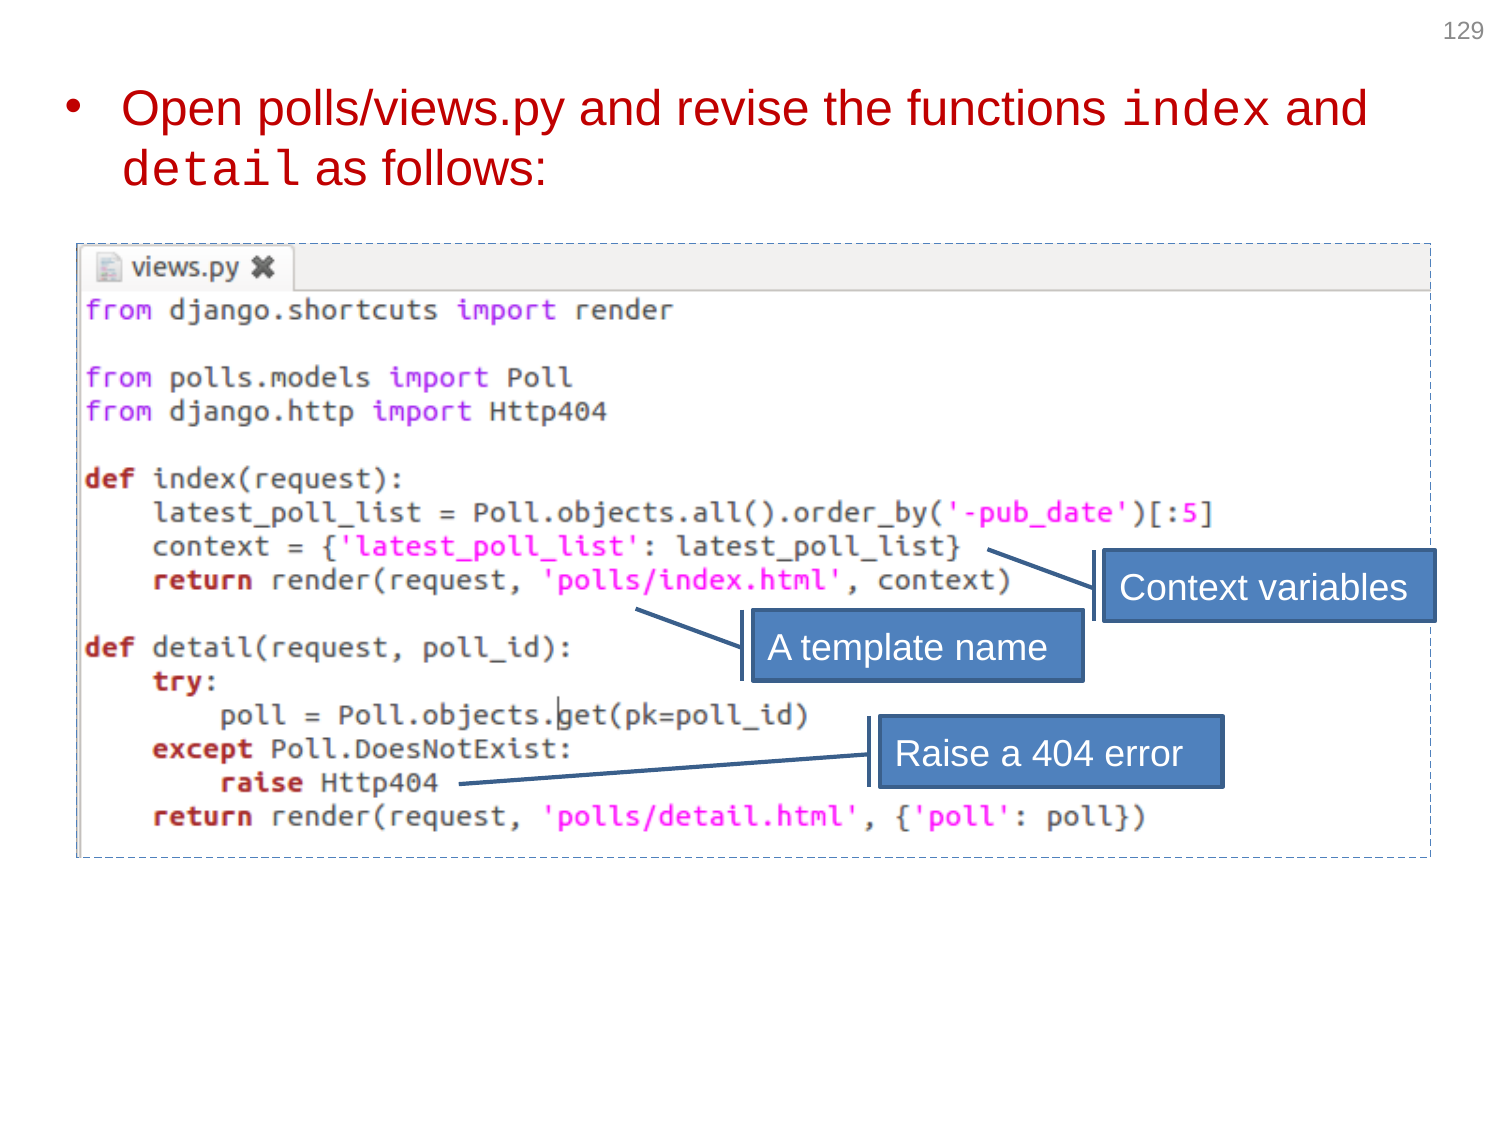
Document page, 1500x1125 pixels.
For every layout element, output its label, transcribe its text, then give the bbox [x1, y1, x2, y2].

picture [76, 243, 1431, 858]
list Open polls/views.py and revise the functions index and detail as follows: [49, 68, 1400, 811]
slide_number 129 [1149, 0, 1500, 60]
